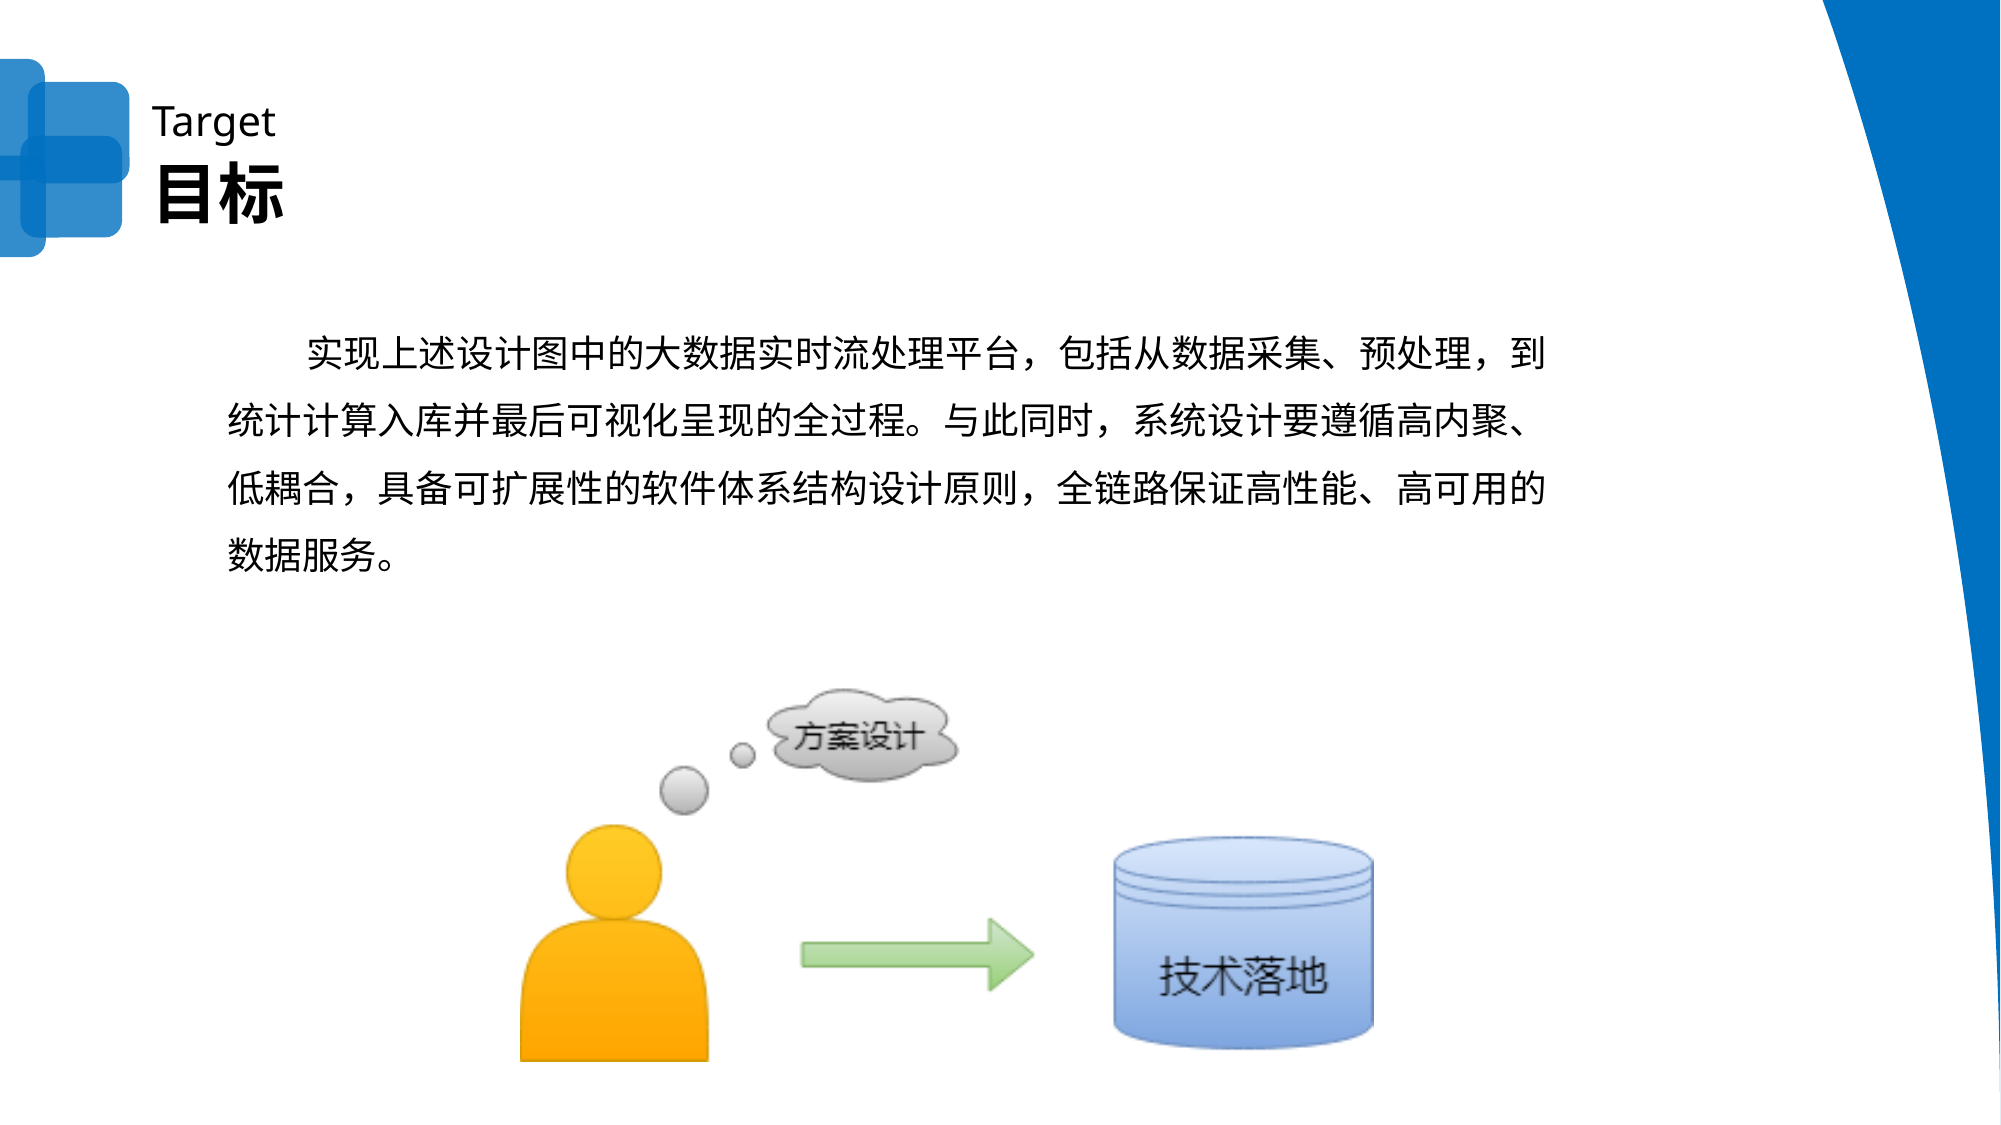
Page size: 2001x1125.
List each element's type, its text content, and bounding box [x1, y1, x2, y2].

text_box 实现上述设计图中的大数据实时流处理平台，包括从数据采集、预处理，到统计计算入库并最后可视化呈现的全过程。与此同时，系统设计要遵循高内聚、低耦合，具备可扩展性的软件体系结构设计原则，全链路保证高性能、高可用的数据服务。 [212, 299, 1563, 585]
picture [520, 680, 1374, 1062]
list Target [137, 93, 625, 154]
list 目标 [137, 154, 625, 242]
